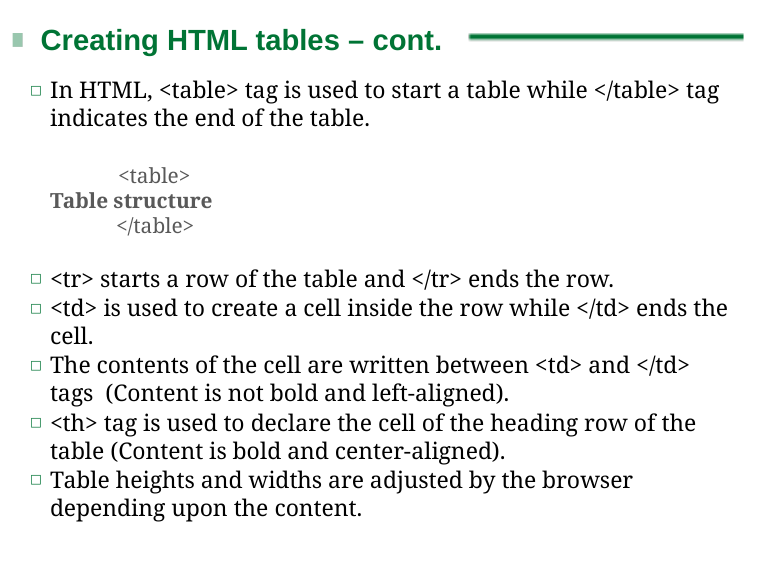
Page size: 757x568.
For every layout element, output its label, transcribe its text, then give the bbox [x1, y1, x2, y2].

list In HTML, <table> tag is used to start a table while </table> tag indicates the end of the table. <table> Table structure </table> <tr> starts a row of the table and </tr> ends the row. <td> is used to create a cell inside the row while </td> ends the cell. The contents of the cell are written between <td> and </td> tags (Content is not bold and left-aligned). <th> tag is used to declare the cell of the heading row of the table (Content is bold and center-aligned). Table heights and widths are adjusted by the browser depending upon the content. [28, 54, 733, 297]
title Creating HTML tables – cont. [0, 21, 568, 57]
picture [12, 33, 745, 47]
